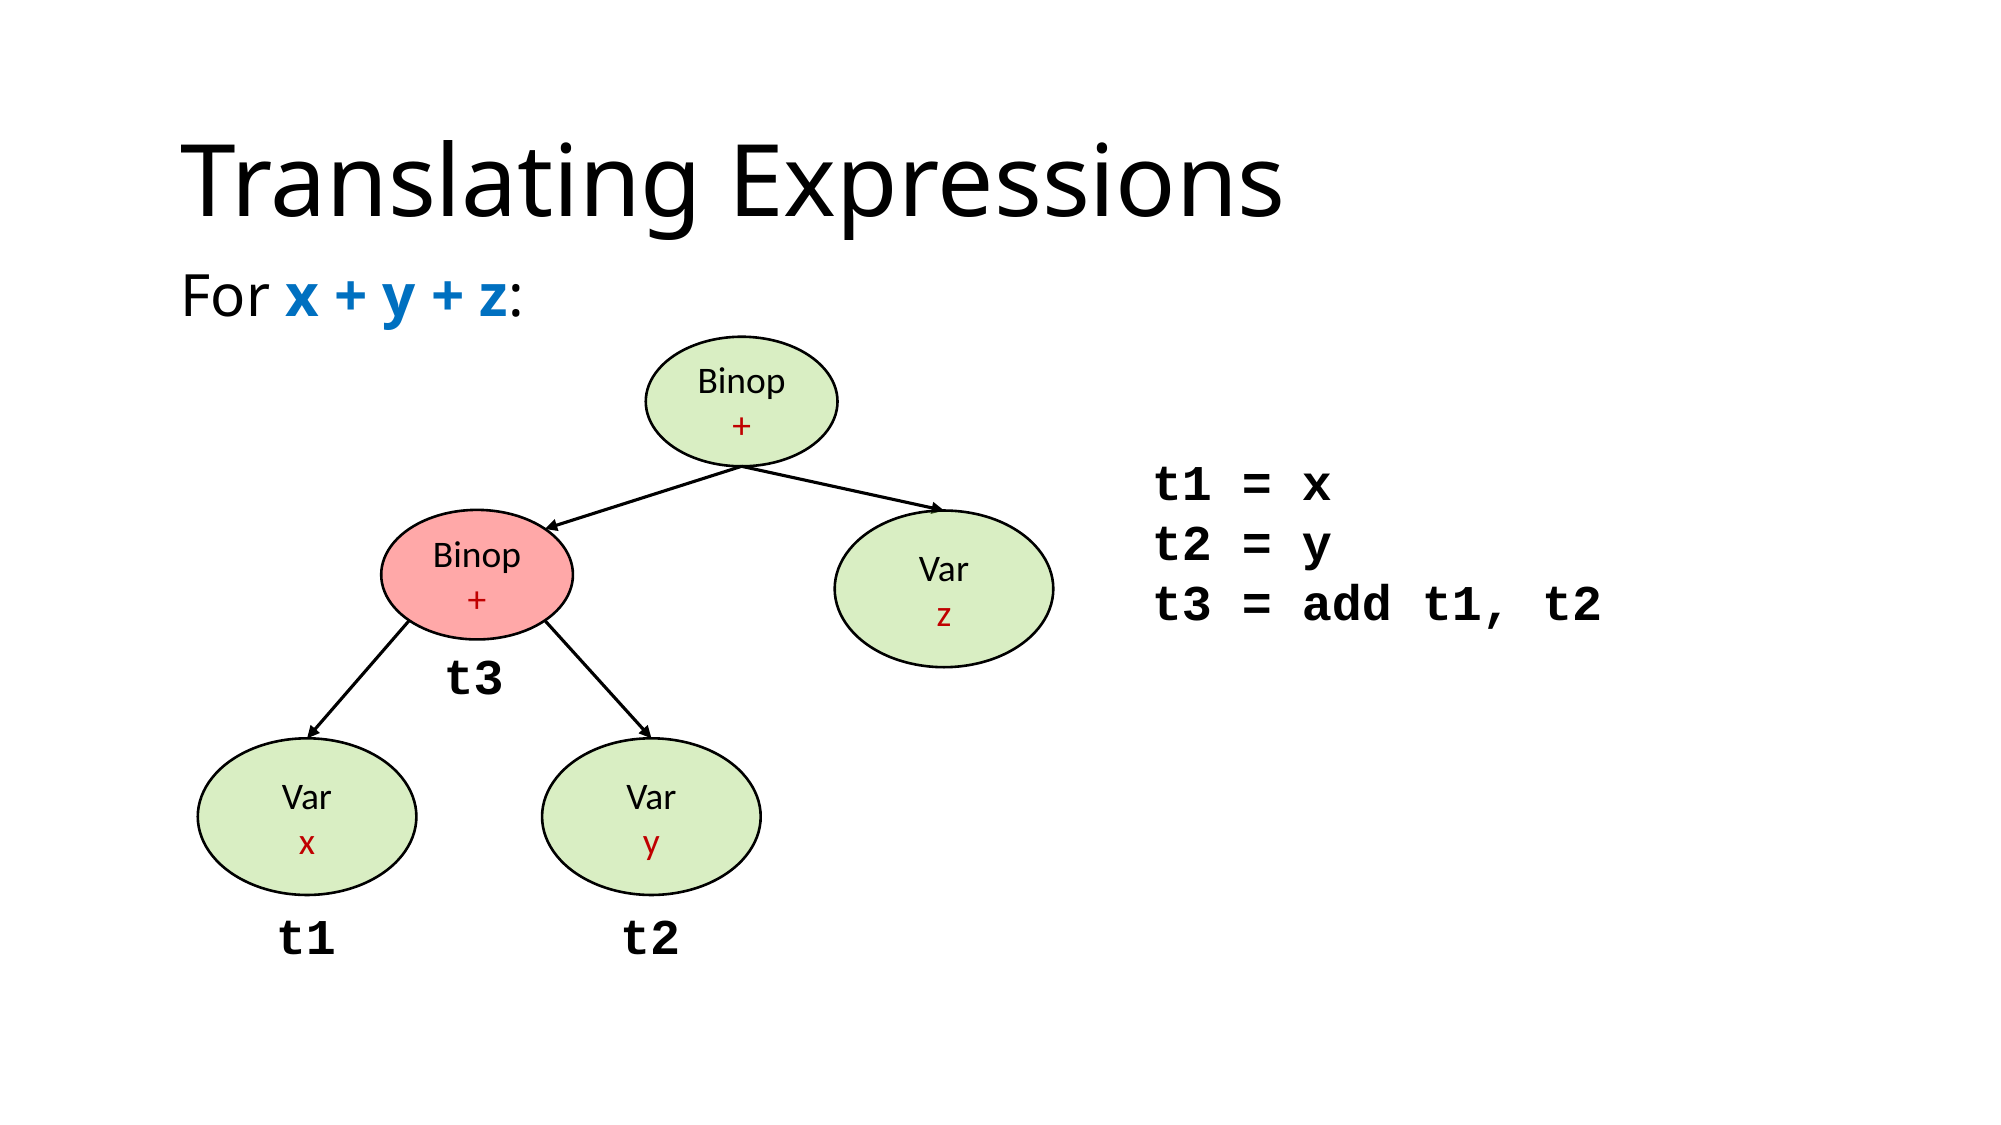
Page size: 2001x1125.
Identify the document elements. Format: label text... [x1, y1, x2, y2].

text_box Var y [540, 737, 762, 897]
text_box t2 [605, 897, 714, 972]
text_box Var x [196, 737, 418, 897]
text_box Translating Expressions [165, 109, 1829, 245]
text_box Var z [833, 509, 1055, 669]
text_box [544, 619, 652, 739]
text_box For x + y + z: [165, 250, 1913, 336]
text_box t3 [428, 637, 538, 712]
text_box t1 [261, 897, 370, 972]
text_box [544, 465, 743, 530]
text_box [306, 619, 410, 739]
text_box Binop + [379, 508, 575, 637]
text_box t1 = x t2 = y t3 = add t1, t2 [1137, 442, 1913, 638]
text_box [741, 465, 945, 511]
text_box Binop + [644, 335, 839, 462]
